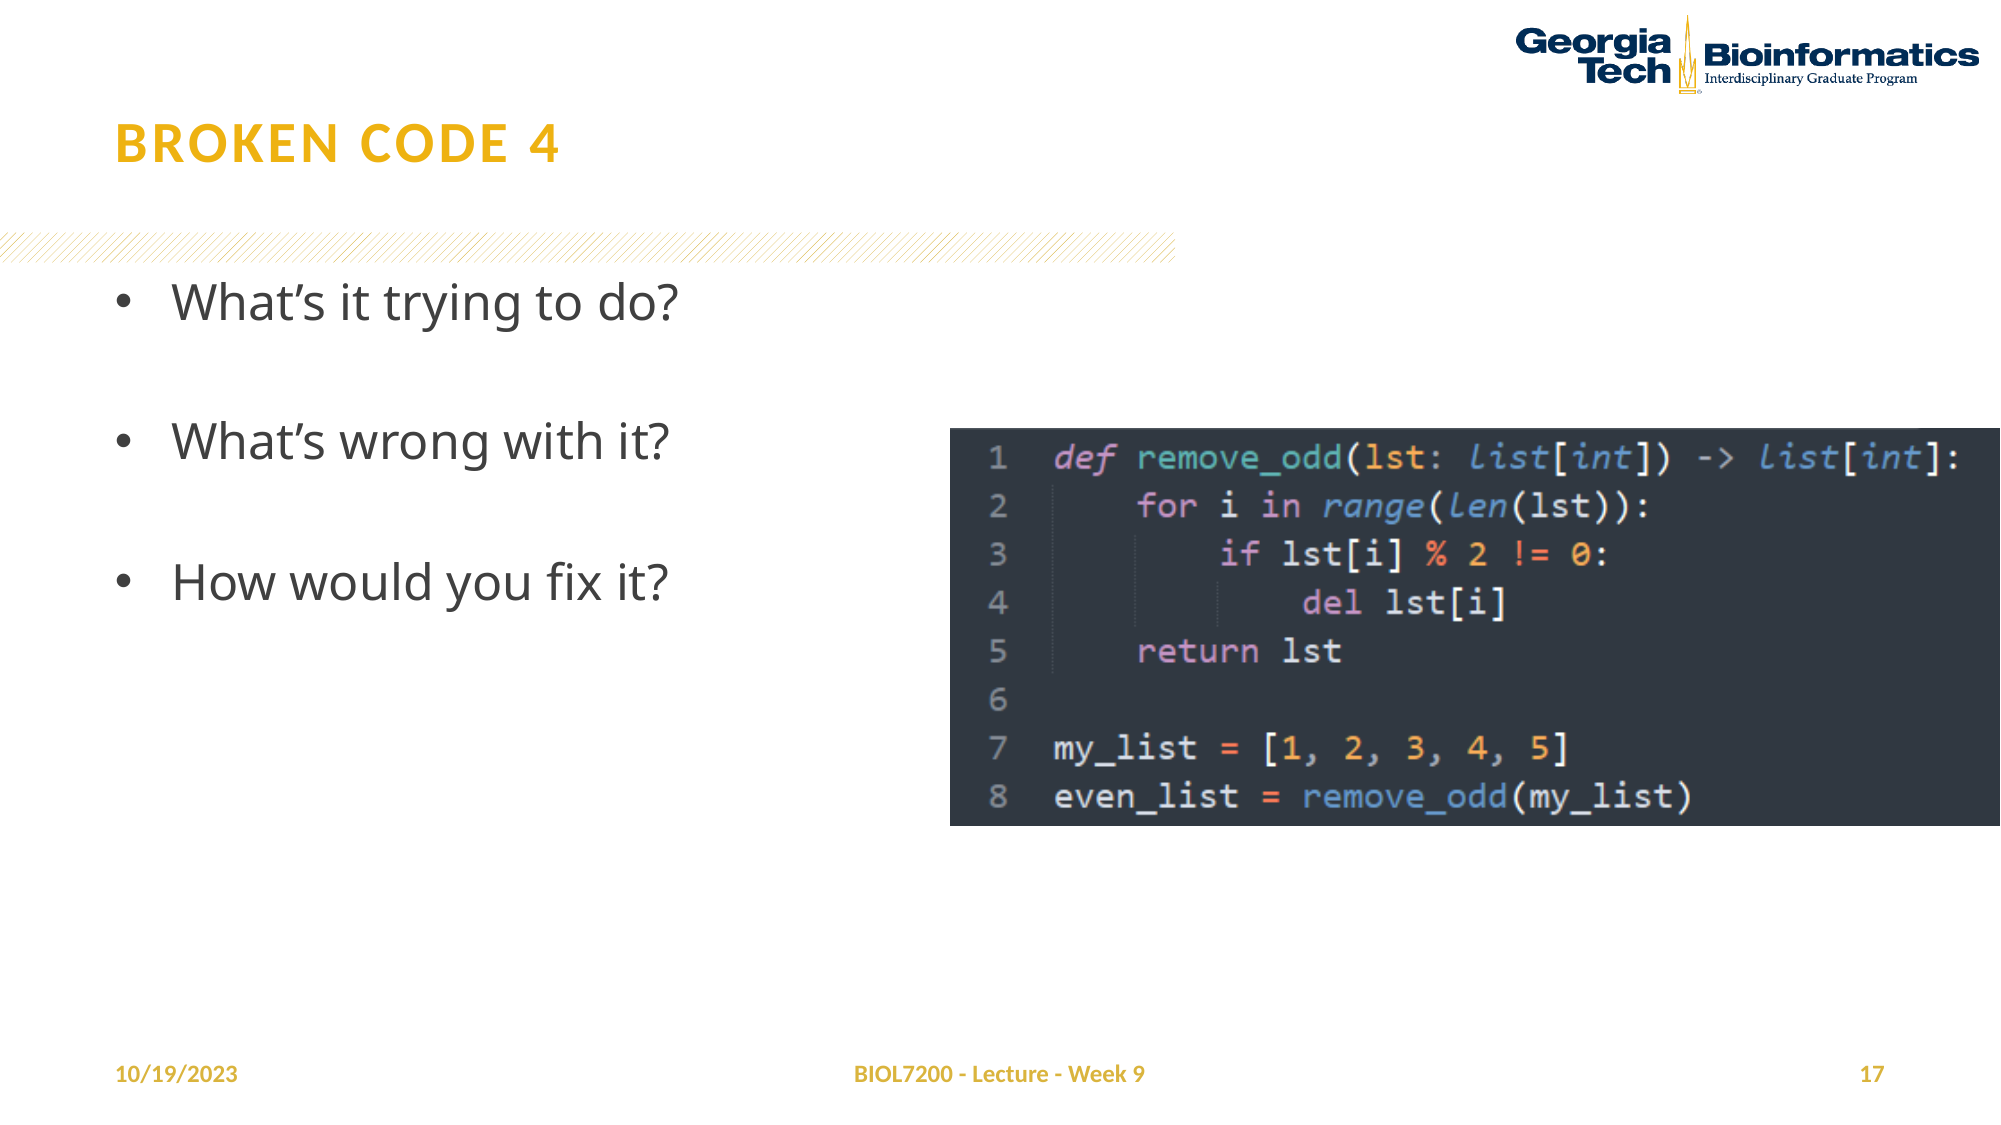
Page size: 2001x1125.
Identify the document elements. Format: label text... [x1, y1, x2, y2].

slide_number 17 [1433, 1042, 1900, 1103]
list What’s it trying to do? What’s wrong with it? How would you fix it? [99, 262, 984, 1005]
footer BIOL7200 - Lecture - Week 9 [683, 1042, 1317, 1103]
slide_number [99, 1042, 567, 1103]
title Broken code 4 [99, 45, 1900, 233]
picture [1516, 15, 1979, 94]
picture [950, 428, 2000, 827]
